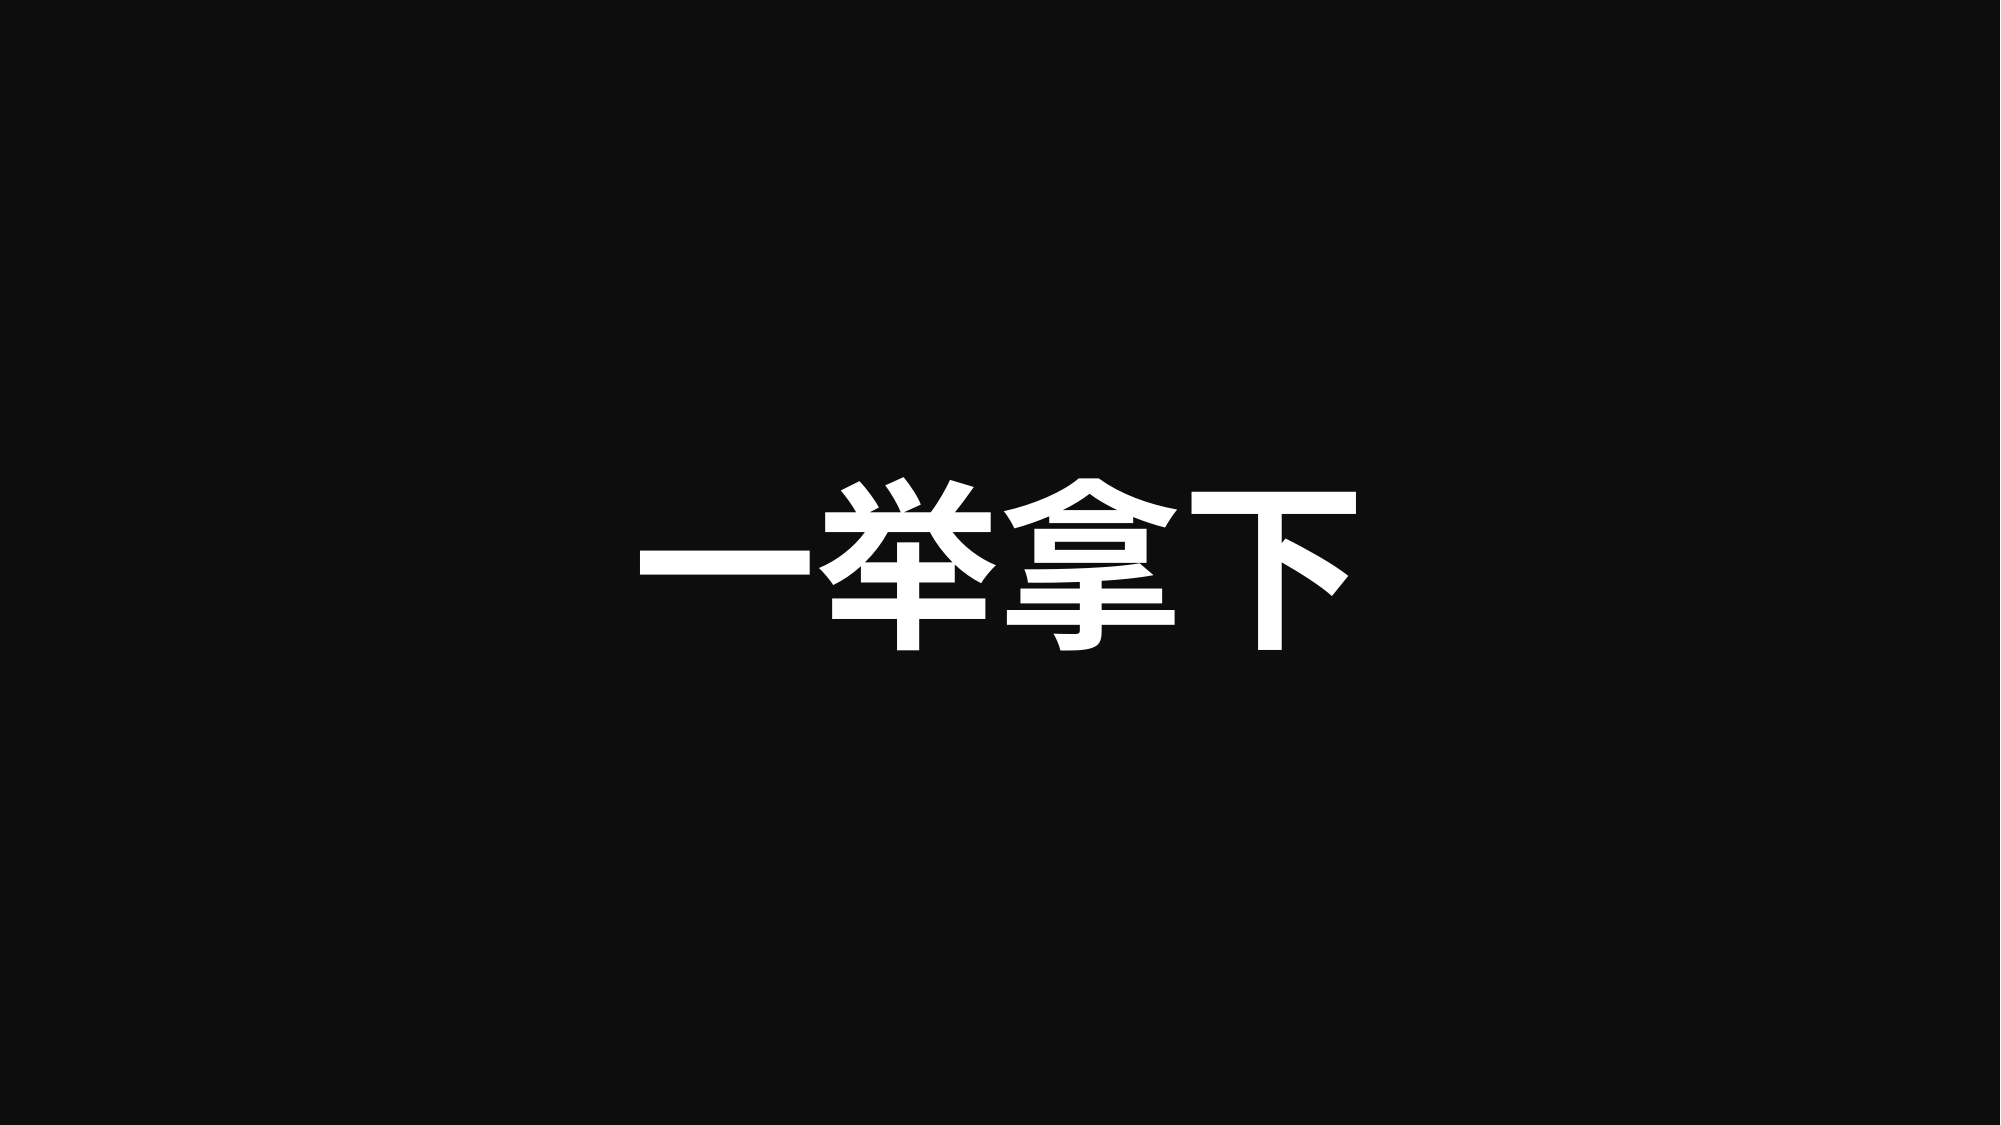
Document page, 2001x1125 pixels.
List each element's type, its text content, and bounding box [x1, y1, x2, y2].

text_box 一举拿下 [618, 443, 1382, 679]
text_box [0, 0, 2000, 1125]
